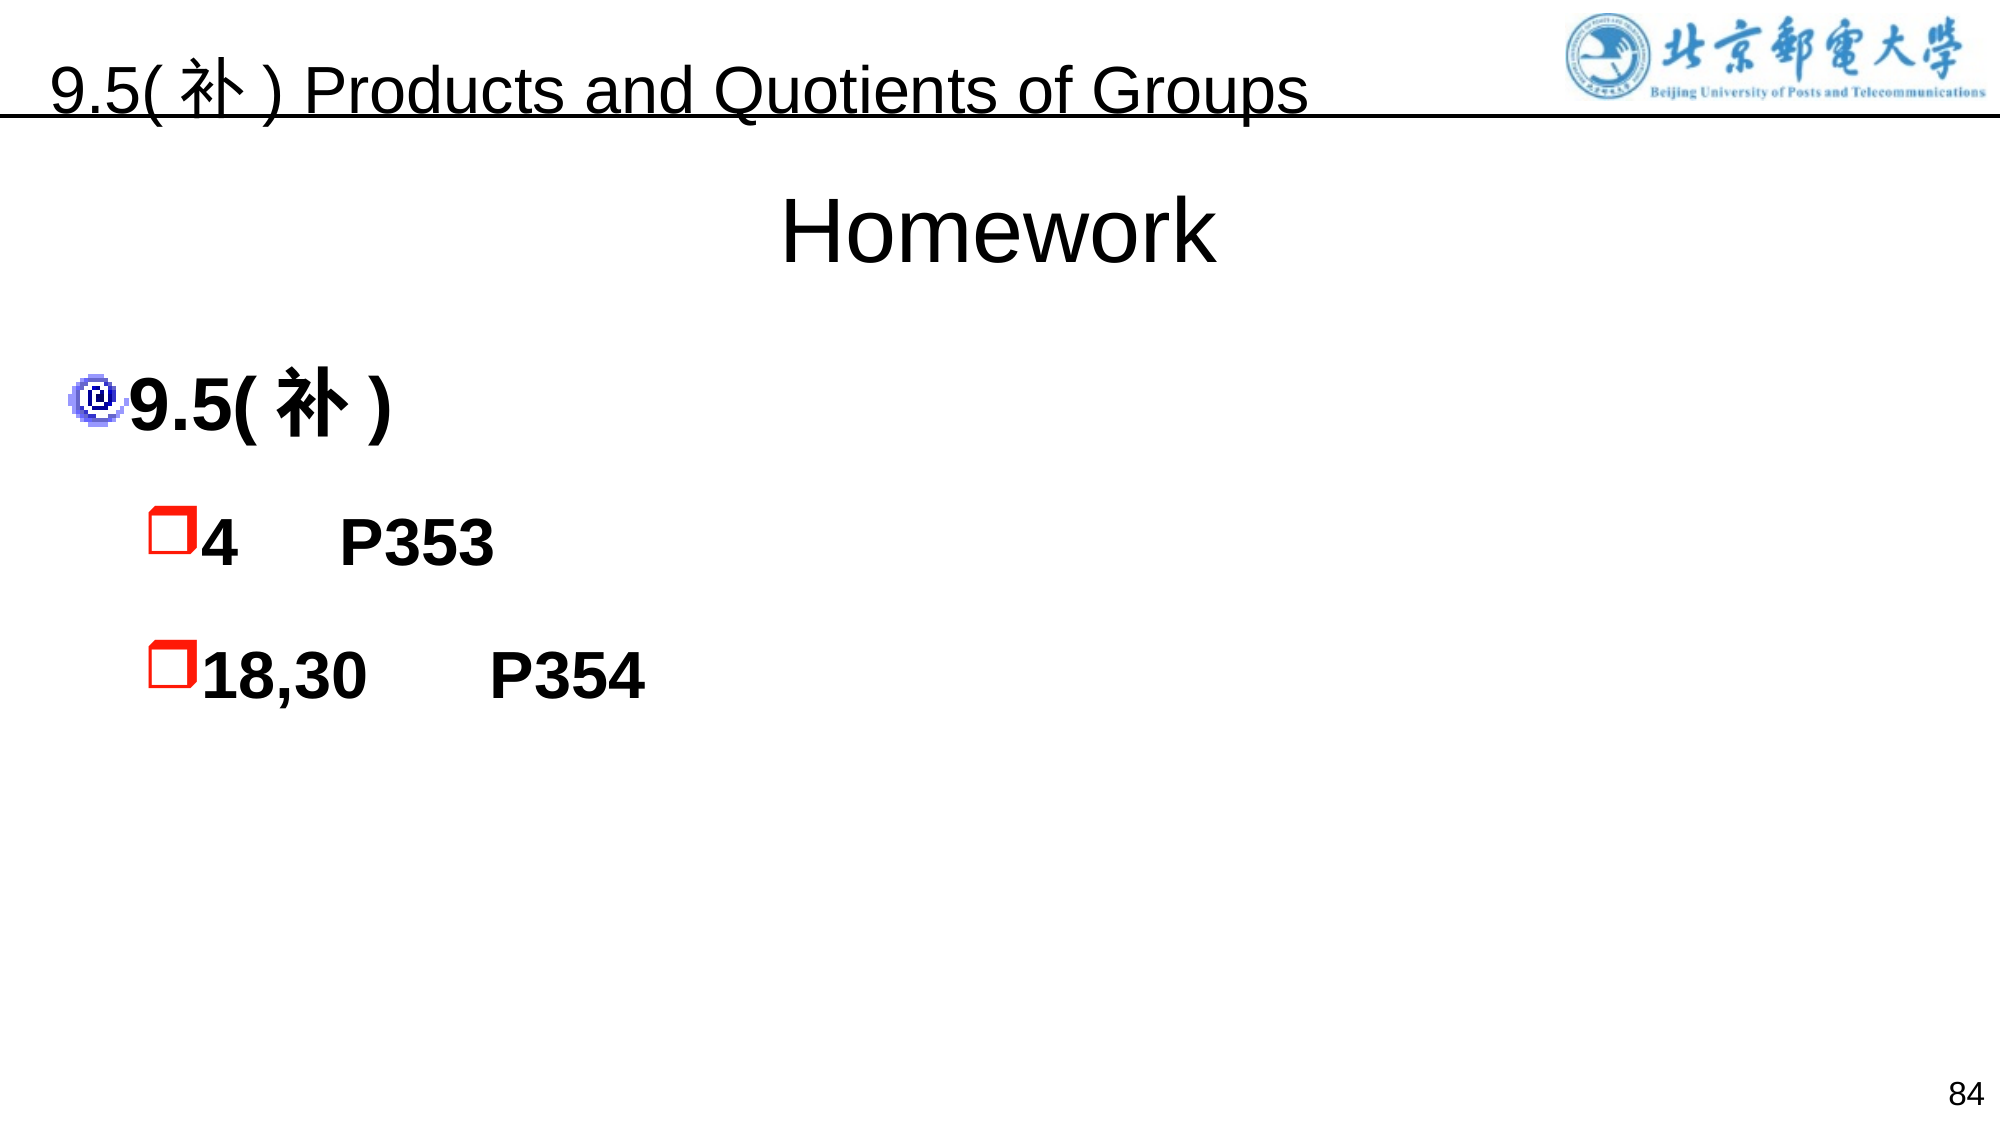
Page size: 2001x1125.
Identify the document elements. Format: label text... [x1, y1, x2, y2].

text_box 9.5(补) Products and Quotients of Groups [34, 0, 1849, 135]
text_box 9.5(补) 4 P353 18,30 P354 [53, 303, 1947, 1112]
picture [68, 374, 129, 427]
picture [1849, 13, 1988, 101]
text_box Homework [764, 163, 1770, 288]
